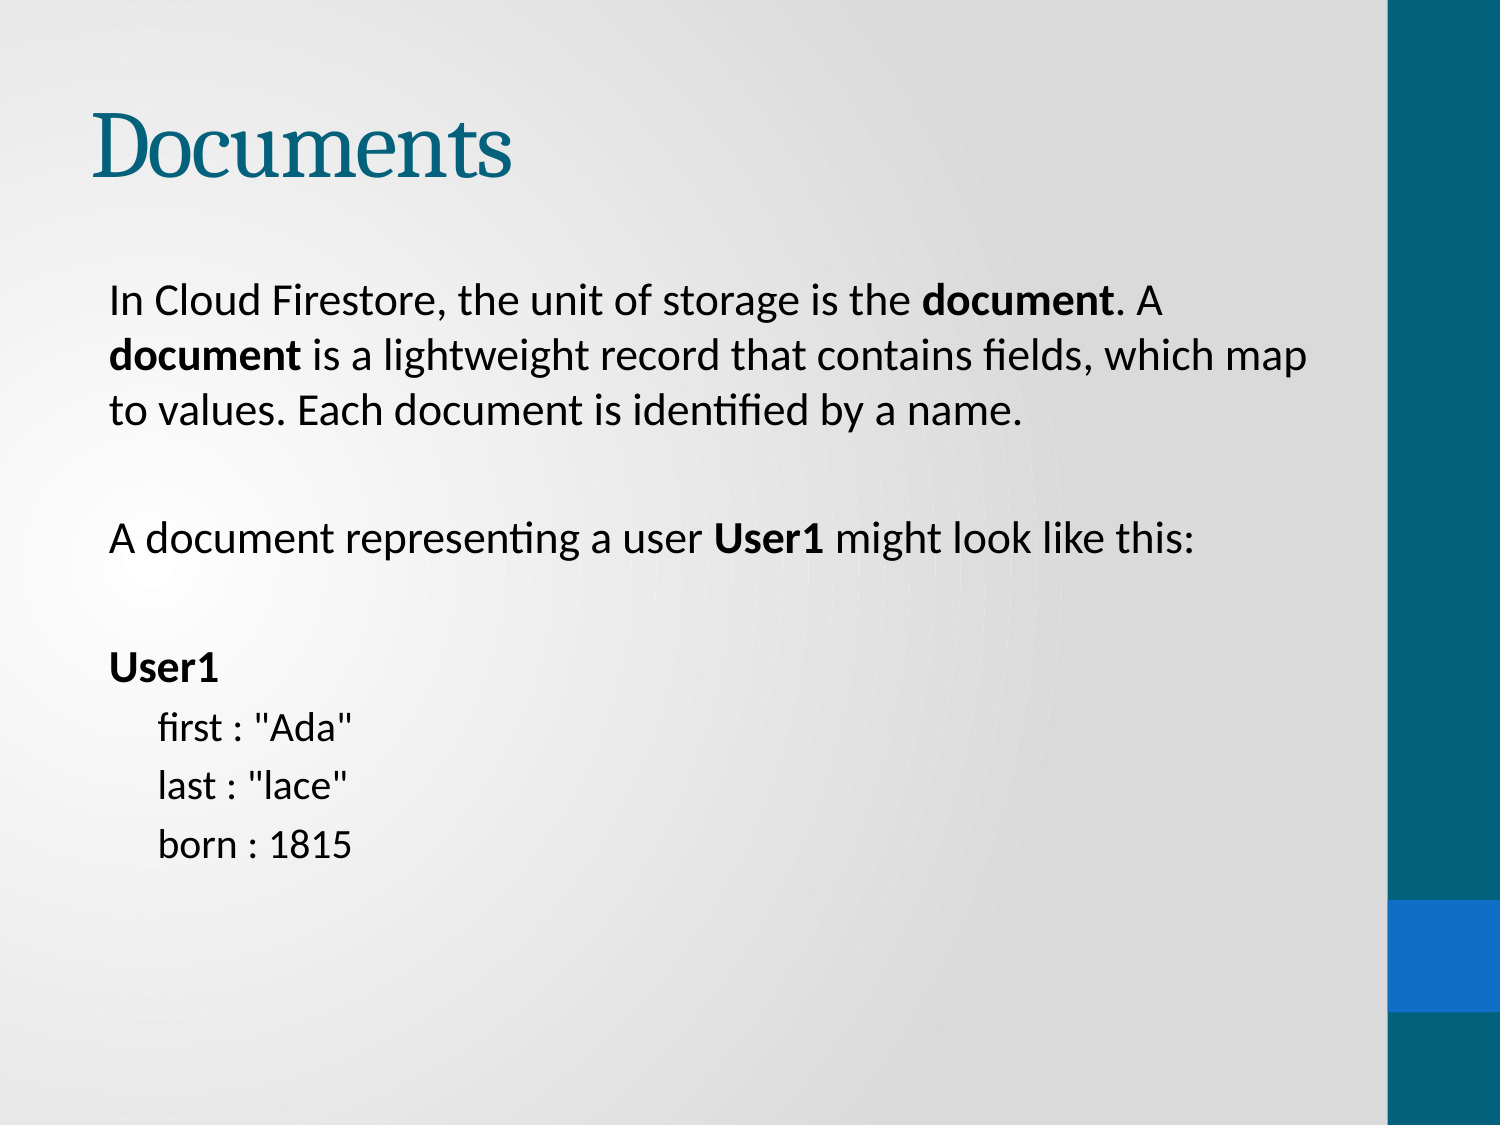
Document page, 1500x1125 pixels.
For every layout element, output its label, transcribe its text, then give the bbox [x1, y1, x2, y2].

title Documents [75, 45, 1325, 233]
list In Cloud Firestore, the unit of storage is the document. A document is a lightweight record that contains fields, which map to values. Each document is identified by a name. A document representing a user User1 might look like this: User1 first : "Ada" last : "lace" born : 1815 [75, 262, 1325, 1050]
